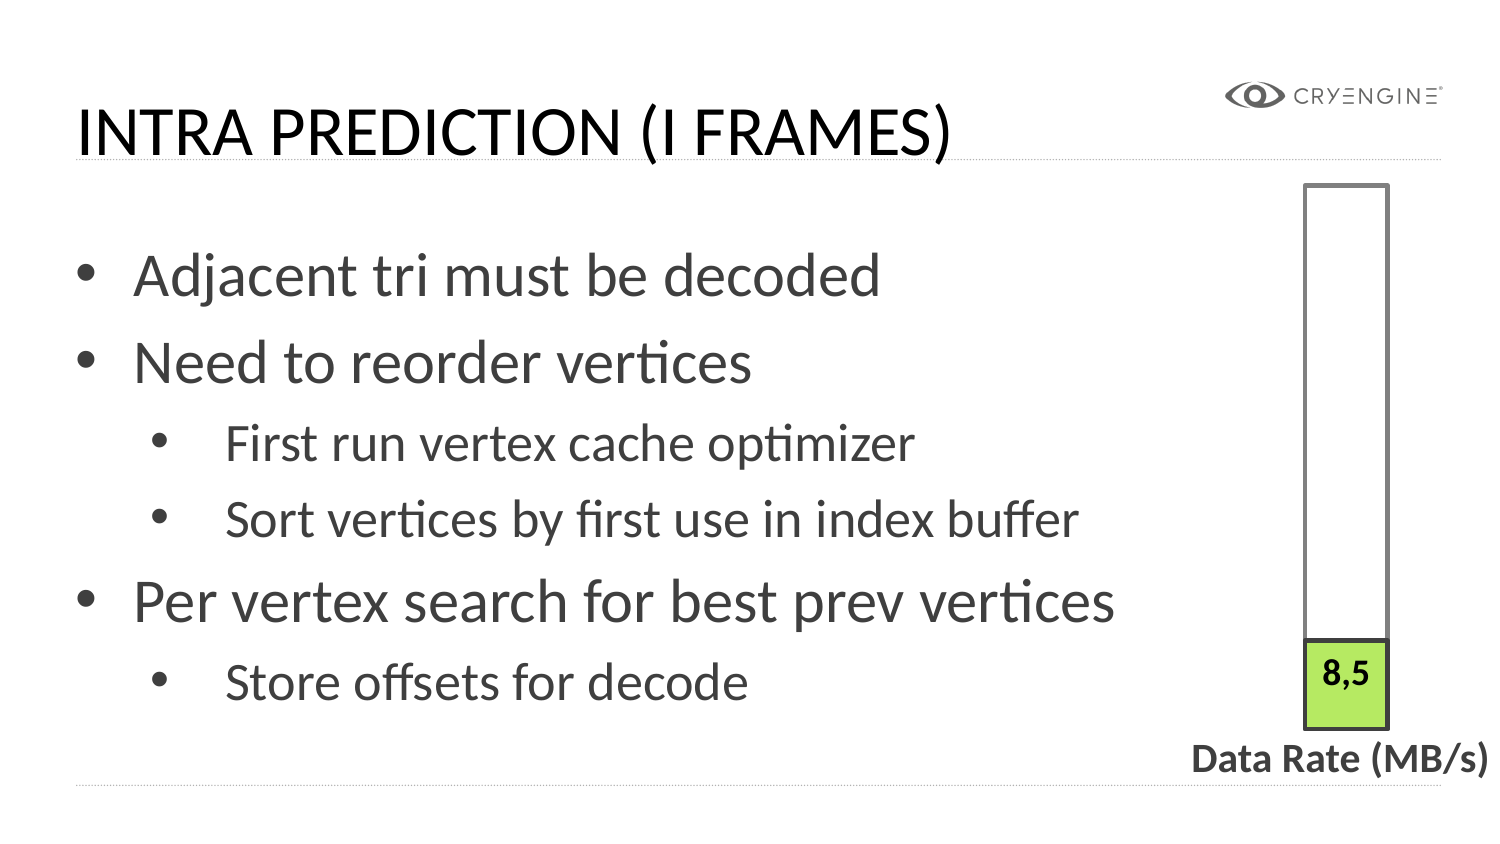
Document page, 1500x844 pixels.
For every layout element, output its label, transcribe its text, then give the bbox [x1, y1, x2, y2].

text_box 8,5 [1305, 640, 1388, 729]
text_box [1305, 185, 1388, 640]
list Intra Prediction (I Frames) [76, 85, 1256, 171]
text_box Data Rate (MB/s) [1172, 730, 1500, 781]
list Adjacent tri must be decoded Need to reorder vertices First run vertex cache optimizer Sort vertices by first use in index buffer Per vertex search for best prev vertices Store offsets for decode [75, 233, 1256, 813]
picture [1210, 67, 1455, 122]
